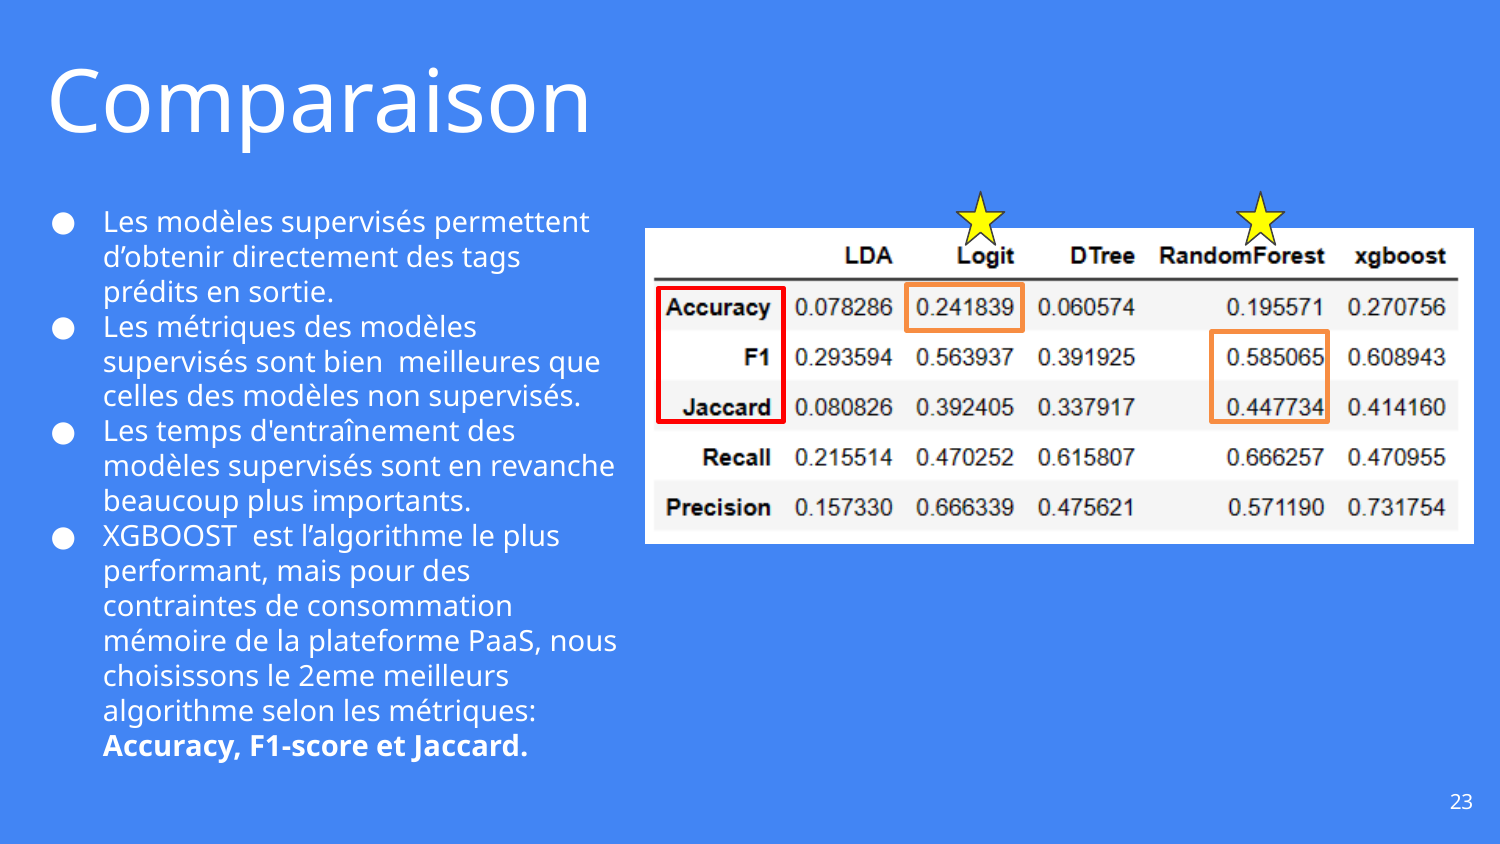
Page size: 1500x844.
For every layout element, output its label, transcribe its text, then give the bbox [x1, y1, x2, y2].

title Comparaison [31, 14, 1380, 181]
slide_number ‹#› [1398, 770, 1489, 835]
text_box [956, 191, 1005, 226]
text_box Les modèles supervisés permettent d’obtenir directement des tags prédits en sortie. Les métriques des modèles supervisés sont bien meilleures que celles des modèles non supervisés. Les temps d'entraînement des modèles supervisés sont en revanche beaucoup plus importants. XGBOOST est l’algorithme le plus performant, mais pour des contraintes de consommation mémoire de la plateforme PaaS, nous choisissons le 2eme meilleurs algorithme selon les métriques: Accuracy, F1-score et Jaccard. [12, 187, 634, 778]
text_box [1236, 191, 1285, 226]
picture [645, 228, 1475, 545]
